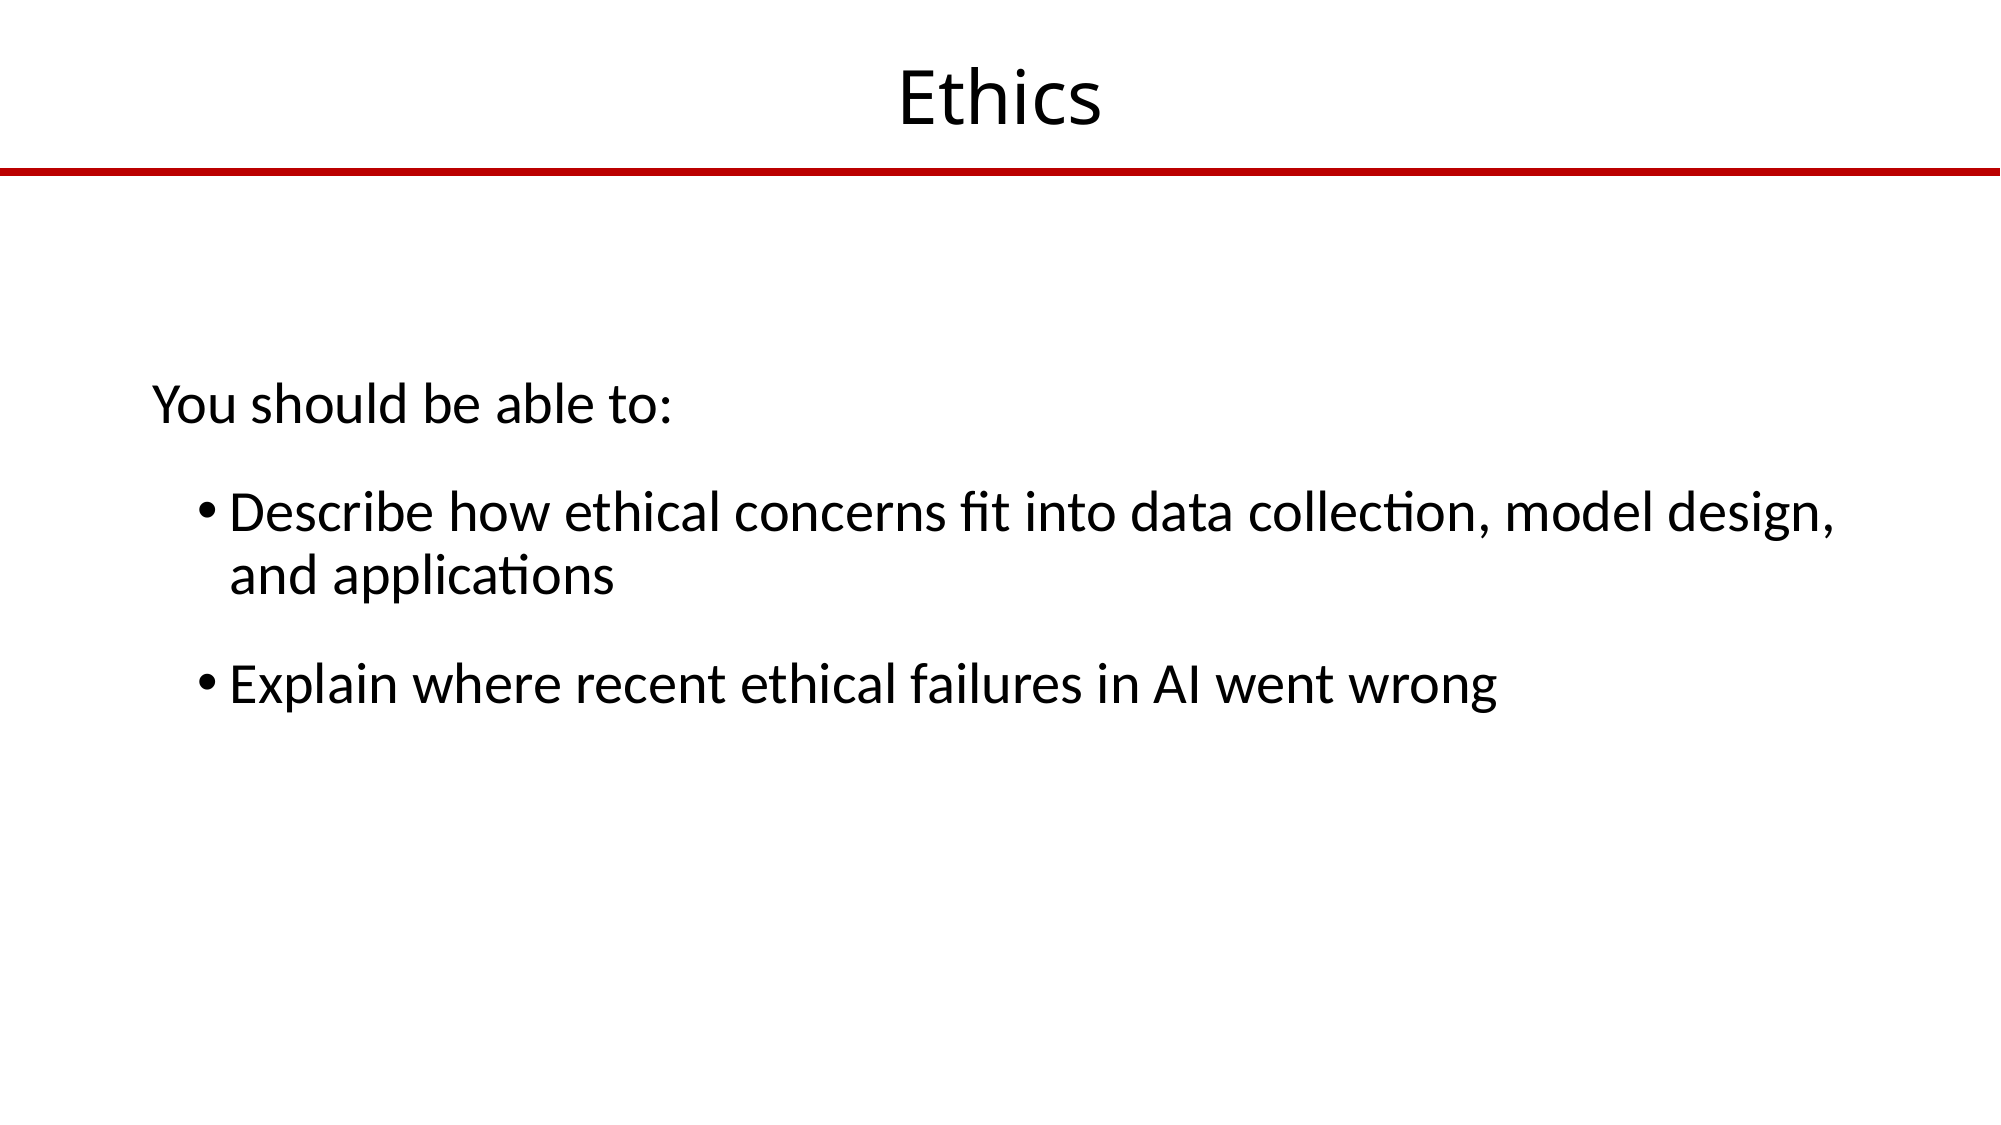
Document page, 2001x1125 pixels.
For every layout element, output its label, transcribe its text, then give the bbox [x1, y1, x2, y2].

list You should be able to: Describe how ethical concerns fit into data collection, model design, and applications Explain where recent ethical failures in AI went wrong [137, 365, 1863, 891]
title Ethics [137, 50, 1863, 150]
